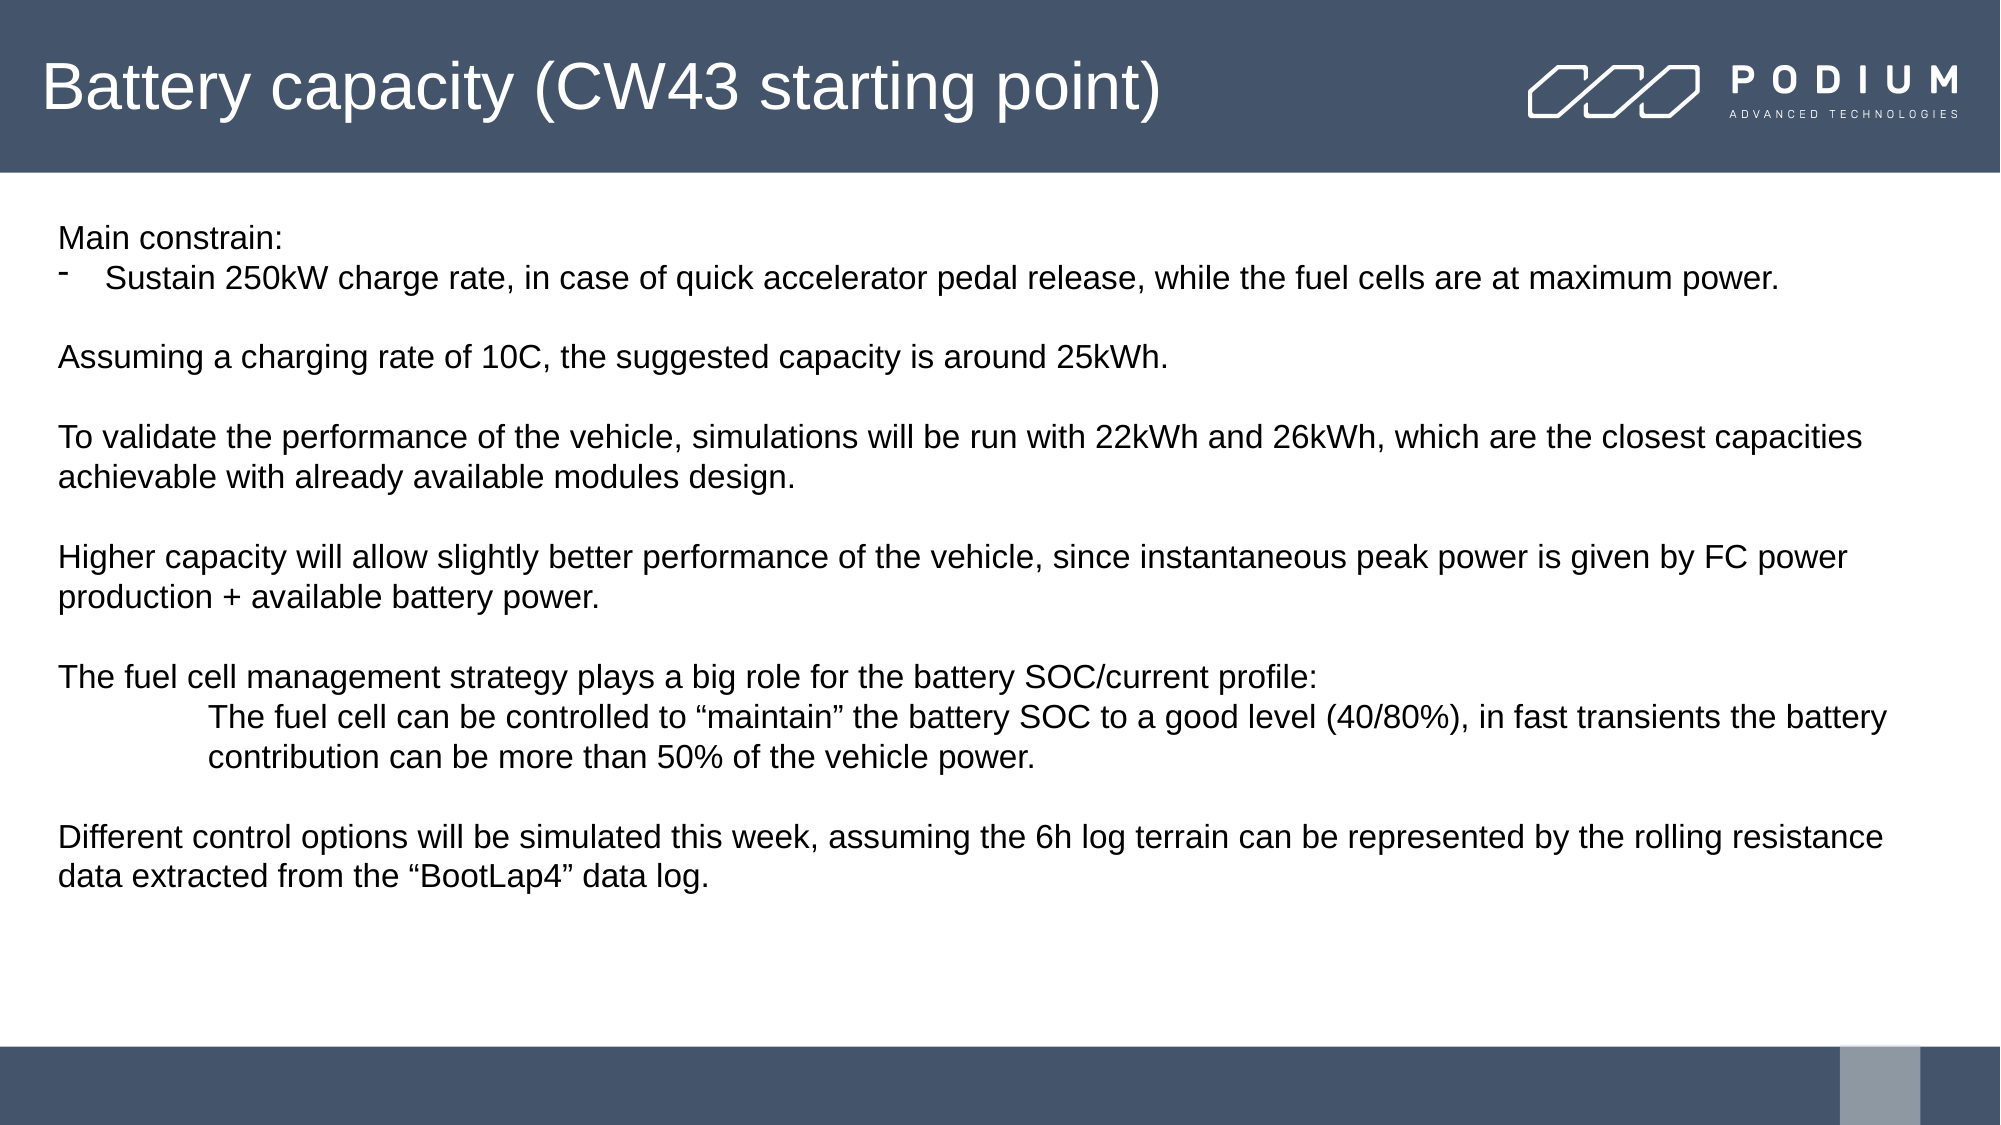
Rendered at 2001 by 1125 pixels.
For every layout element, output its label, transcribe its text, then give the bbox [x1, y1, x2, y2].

title Battery capacity (CW43 starting point) [0, 0, 2000, 173]
text_box Main constrain: Sustain 250kW charge rate, in case of quick accelerator pedal release, while the fuel cells are at maximum power. Assuming a charging rate of 10C, the suggested capacity is around 25kWh. To validate the performance of the vehicle, simulations will be run with 22kWh and 26kWh, which are the closest capacities achievable with already available modules design. Higher capacity will allow slightly better performance of the vehicle, since instantaneous peak power is given by FC power production + available battery power. The fuel cell management strategy plays a big role for the battery SOC/current profile: The fuel cell can be controlled to “maintain” the battery SOC to a good level (40/80%), in fast transients the battery contribution can be more than 50% of the vehicle power. Different control options will be simulated this week, assuming the 6h log terrain can be represented by the rolling resistance data extracted from the “BootLap4” data log. [43, 208, 1963, 942]
